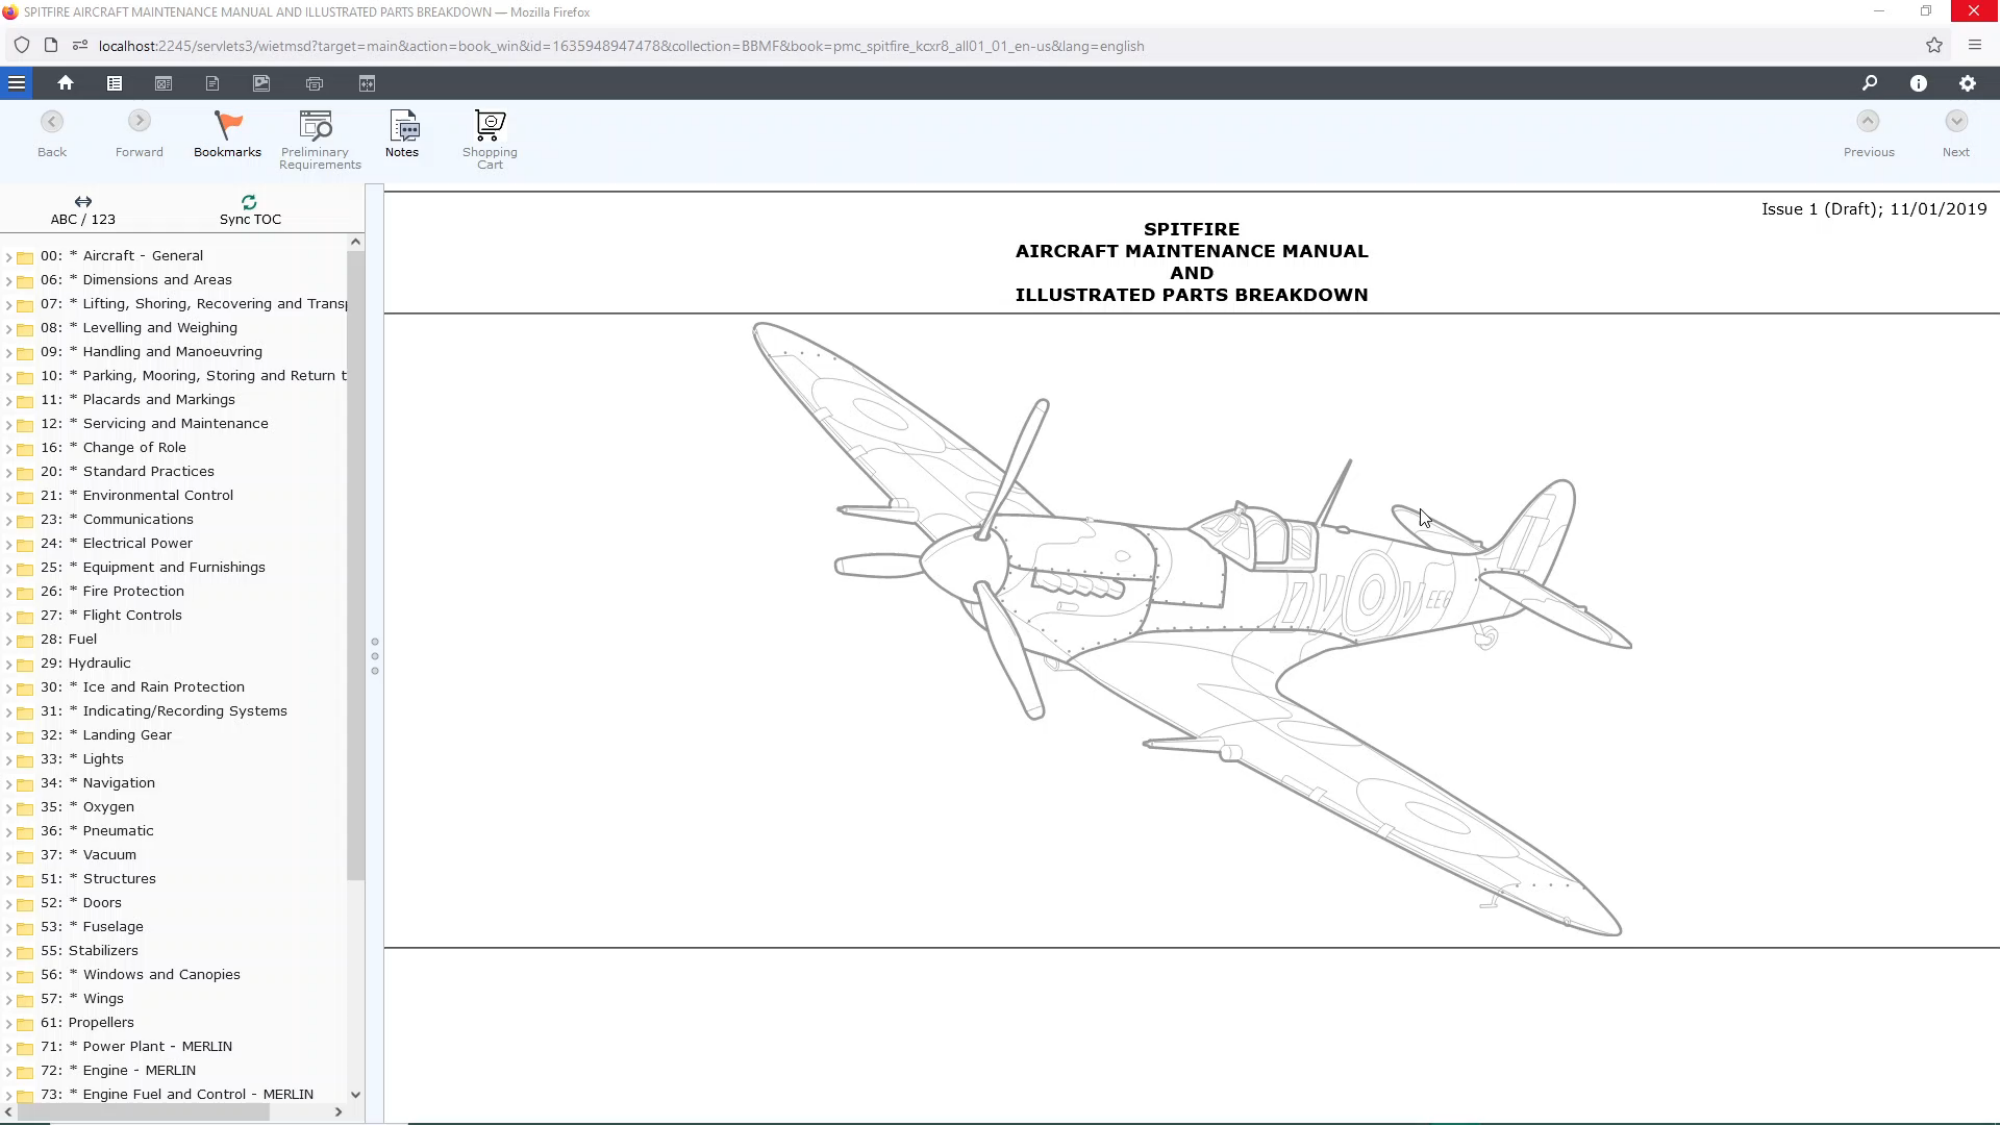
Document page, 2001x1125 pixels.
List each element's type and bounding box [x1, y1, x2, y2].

text_box [0, 0, 2000, 1125]
